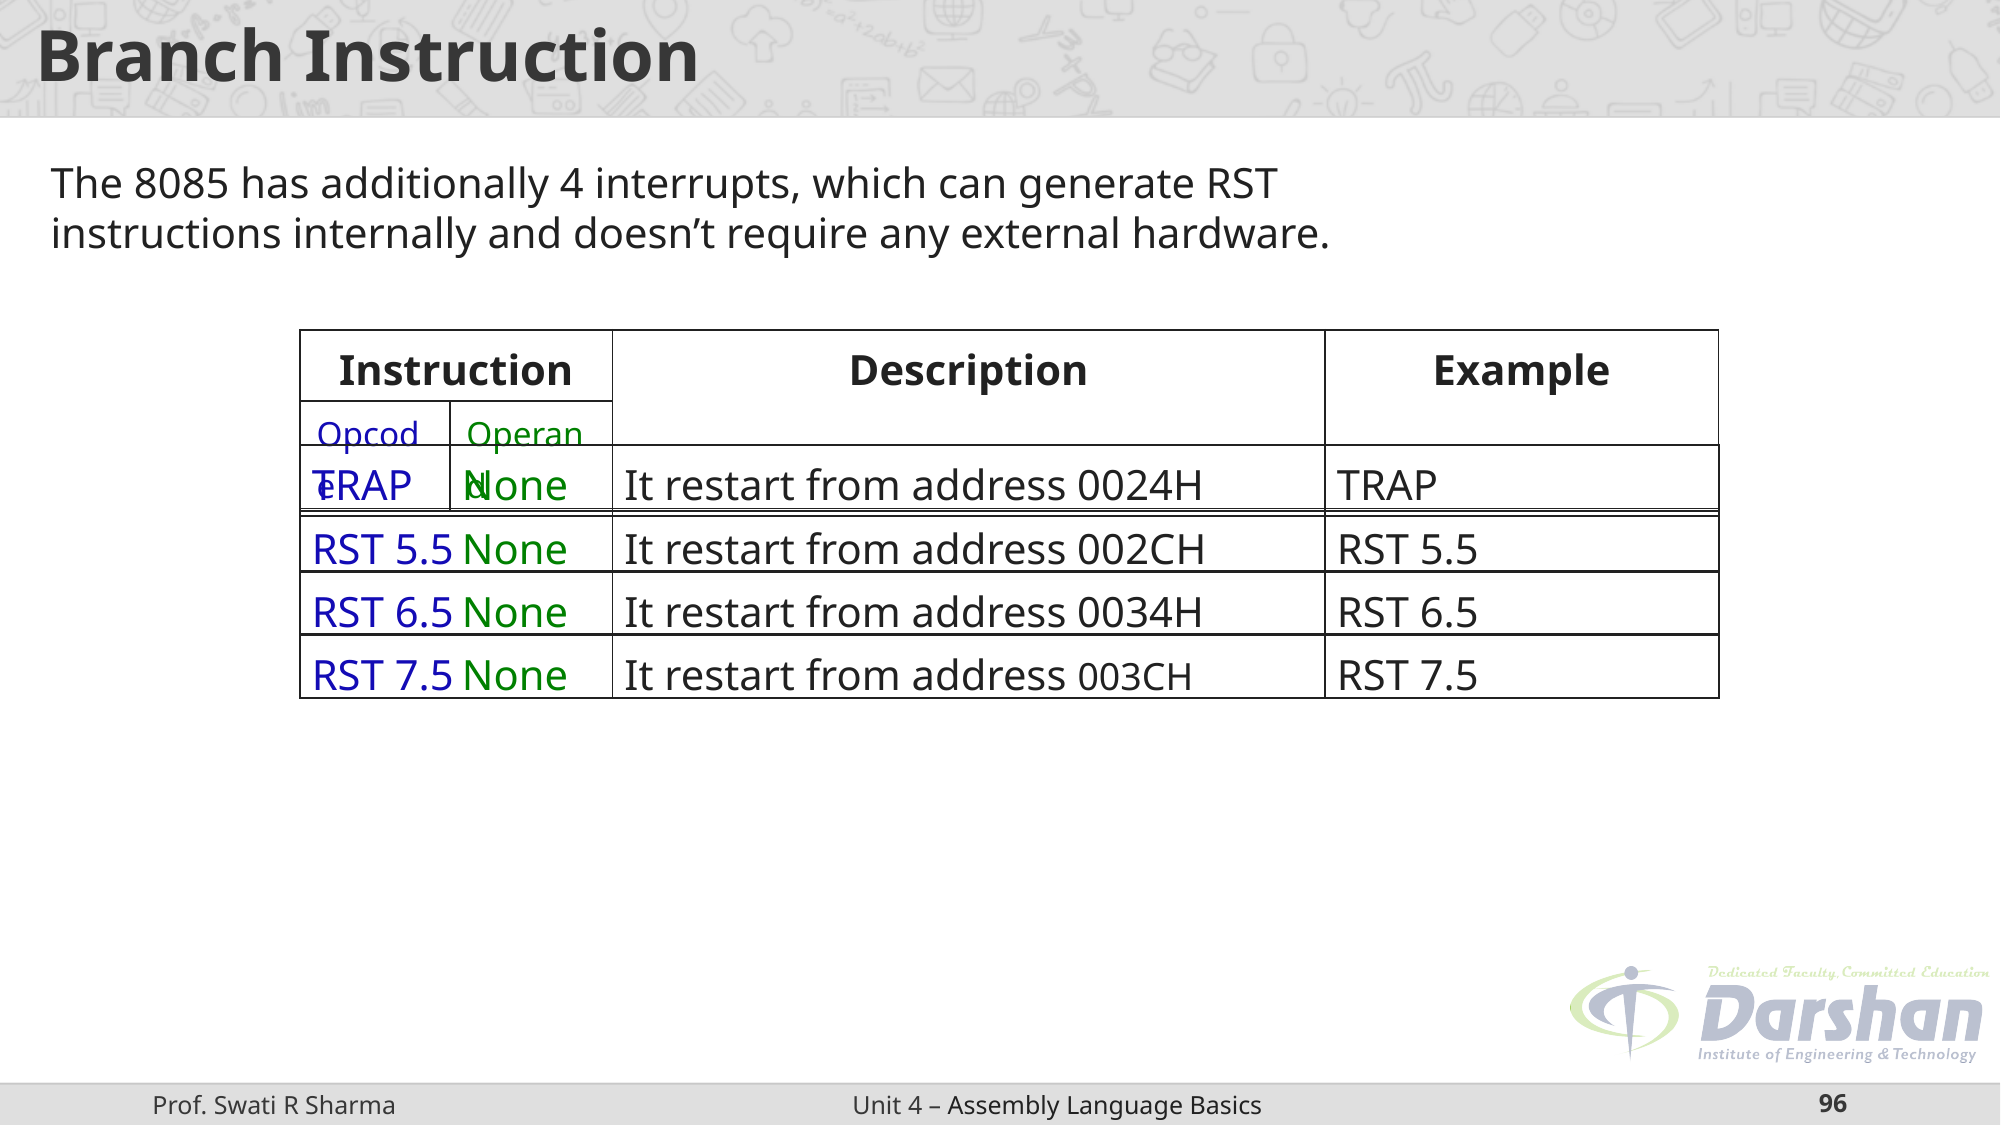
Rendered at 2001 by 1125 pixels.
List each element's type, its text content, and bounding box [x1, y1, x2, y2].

table_header TRAP [1326, 446, 1718, 508]
text_box The 8085 has additionally 4 interrupts, which can generate RST instructions internally and doesn’t require any external hardware. [35, 149, 1455, 265]
table_cell Operand [451, 402, 612, 444]
text_box [1570, 966, 1990, 1063]
table_header RST 6.5 None [301, 572, 612, 633]
table_cell Opcode [301, 402, 449, 444]
table_header RST 7.5 None [301, 635, 612, 697]
table_header RST 7.5 [1326, 635, 1718, 697]
table_header It restart from address 002CH [613, 509, 1324, 570]
table_header It restart from address 003CH [613, 635, 1324, 697]
title Branch Instruction [0, 0, 2000, 117]
table_header Instruction [301, 331, 612, 400]
table_header It restart from address 0034H [613, 572, 1324, 633]
table_header Example [1326, 331, 1718, 444]
table_header RST 6.5 [1326, 572, 1718, 633]
table_header TRAP None [301, 446, 612, 508]
table_header RST 5.5 [1326, 509, 1718, 570]
table_header It restart from address 0024H [613, 446, 1324, 508]
table_header RST 5.5 None [301, 509, 612, 570]
table_header Description [613, 331, 1324, 444]
